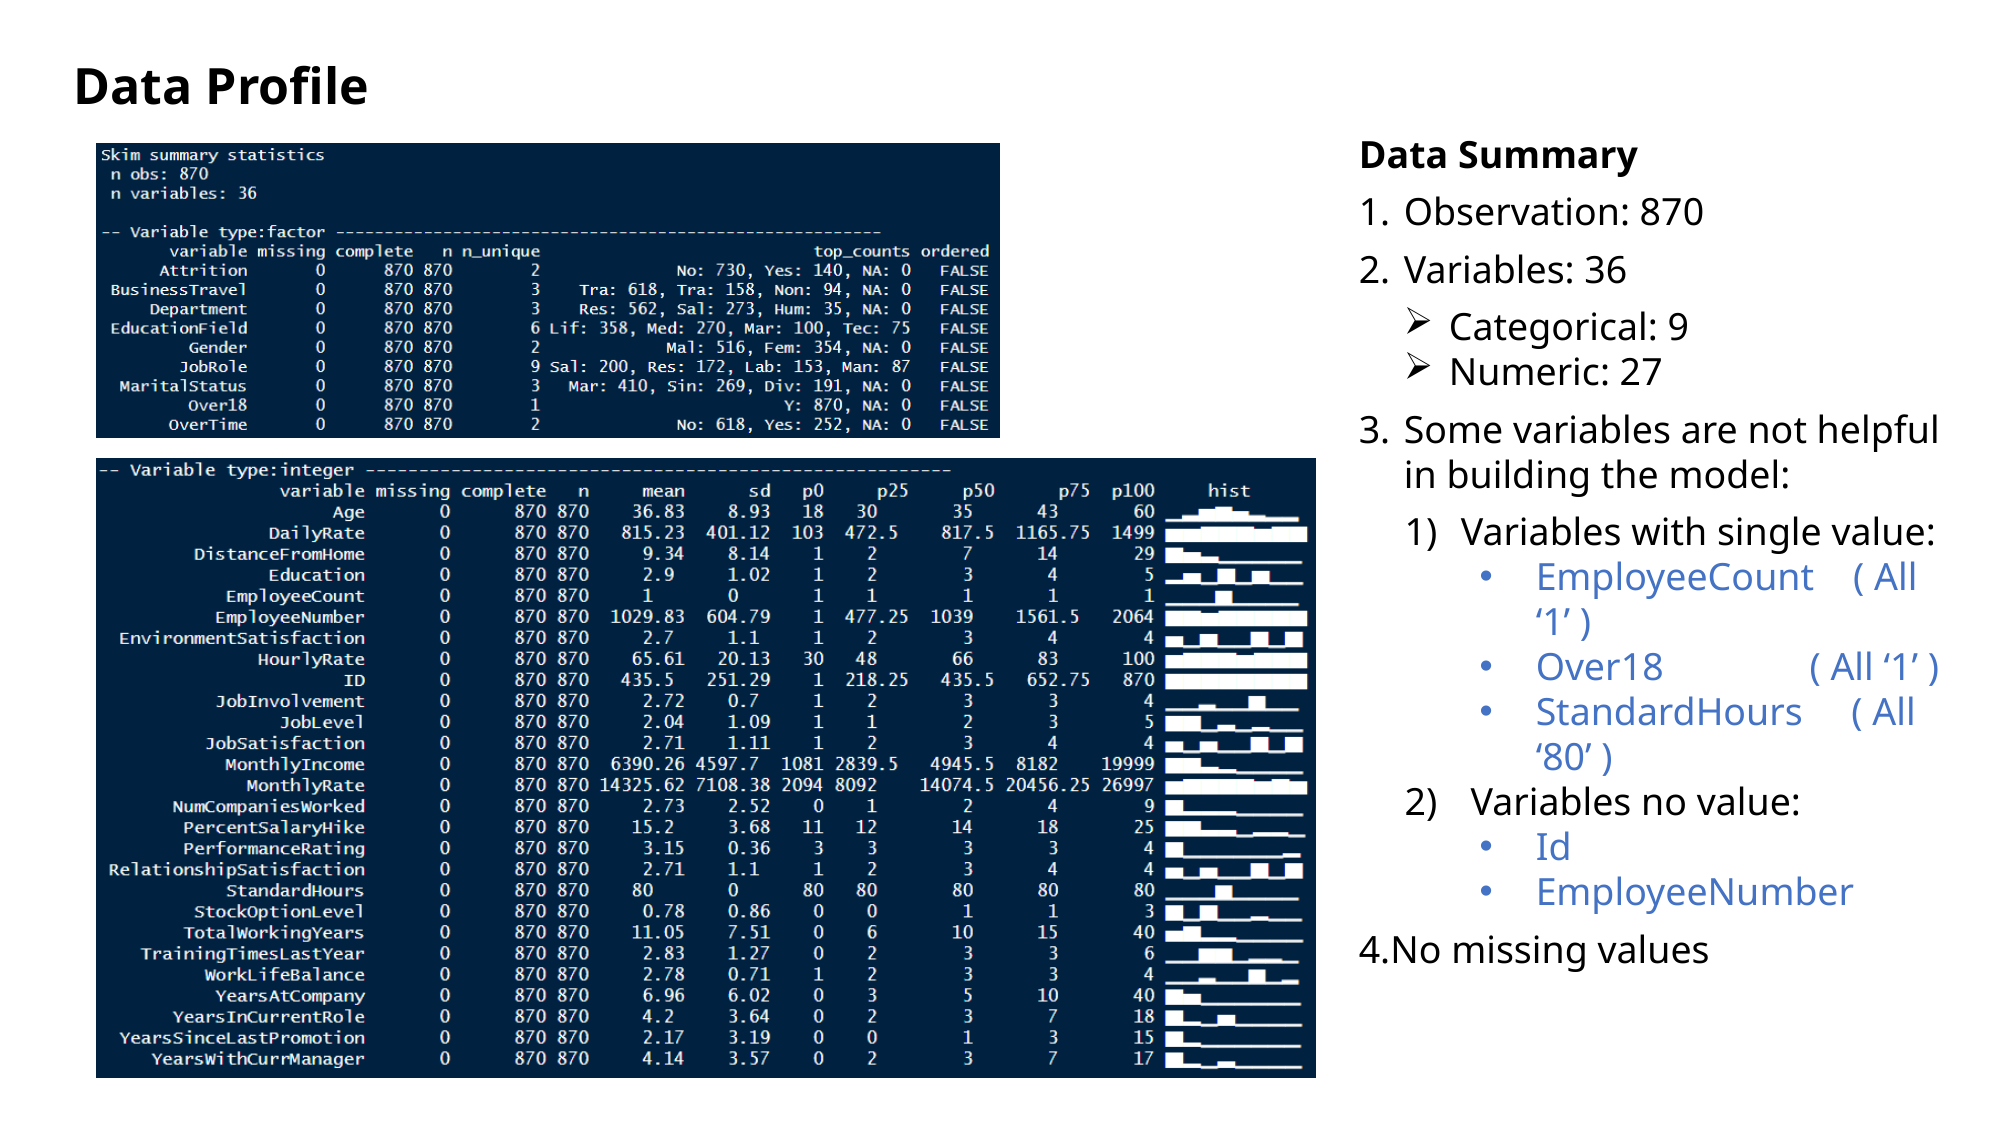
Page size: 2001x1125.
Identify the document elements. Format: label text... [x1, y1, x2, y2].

text_box Data Profile [58, 47, 384, 123]
text_box Data Summary Observation: 870 Variables: 36 Categorical: 9 Numeric: 27 Some variables are not helpful in building the model: Variables with single value: EmployeeCount ( All ‘1’ ) Over18 ( All ‘1’ ) StandardHours ( All ‘80’ ) Variables no value: Id EmployeeNumber No missing values [1344, 123, 1975, 979]
picture [96, 458, 1316, 1078]
picture [96, 143, 1000, 438]
